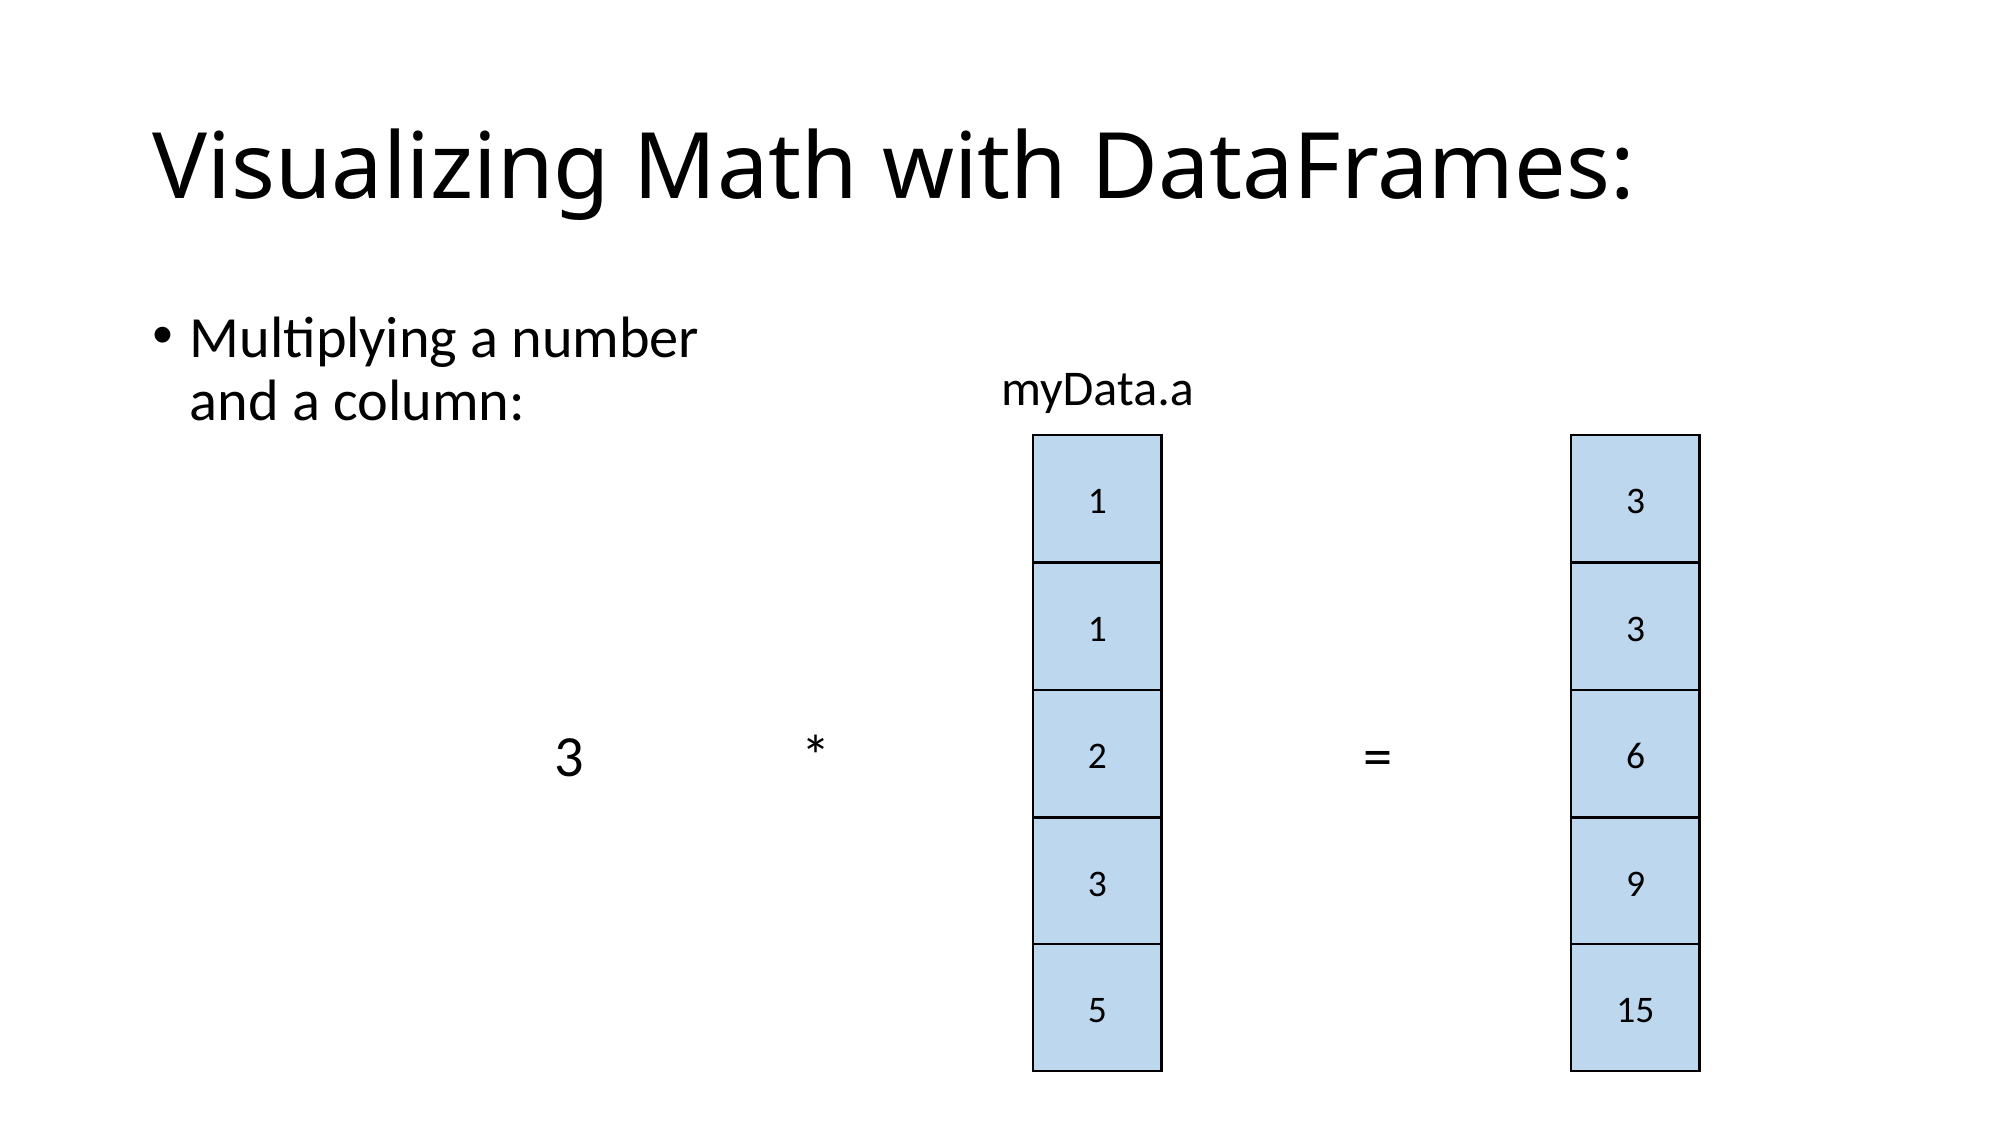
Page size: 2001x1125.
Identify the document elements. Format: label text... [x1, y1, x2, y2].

list Multiplying a number and a column: [137, 299, 725, 1014]
text_box 3 [1570, 561, 1701, 689]
text_box 3 [1570, 434, 1701, 561]
text_box = [1349, 710, 1408, 796]
text_box 1 [1032, 434, 1163, 561]
text_box 5 [1032, 943, 1163, 1072]
text_box 3 [1032, 819, 1163, 943]
text_box myData.a [986, 348, 1209, 423]
text_box 15 [1570, 943, 1701, 1072]
text_box 1 [1032, 561, 1163, 689]
text_box 6 [1570, 689, 1701, 819]
title Visualizing Math with DataFrames: [137, 59, 1863, 278]
text_box 3 [539, 710, 599, 796]
text_box 2 [1032, 689, 1163, 819]
text_box 9 [1570, 819, 1701, 943]
text_box * [787, 710, 846, 796]
